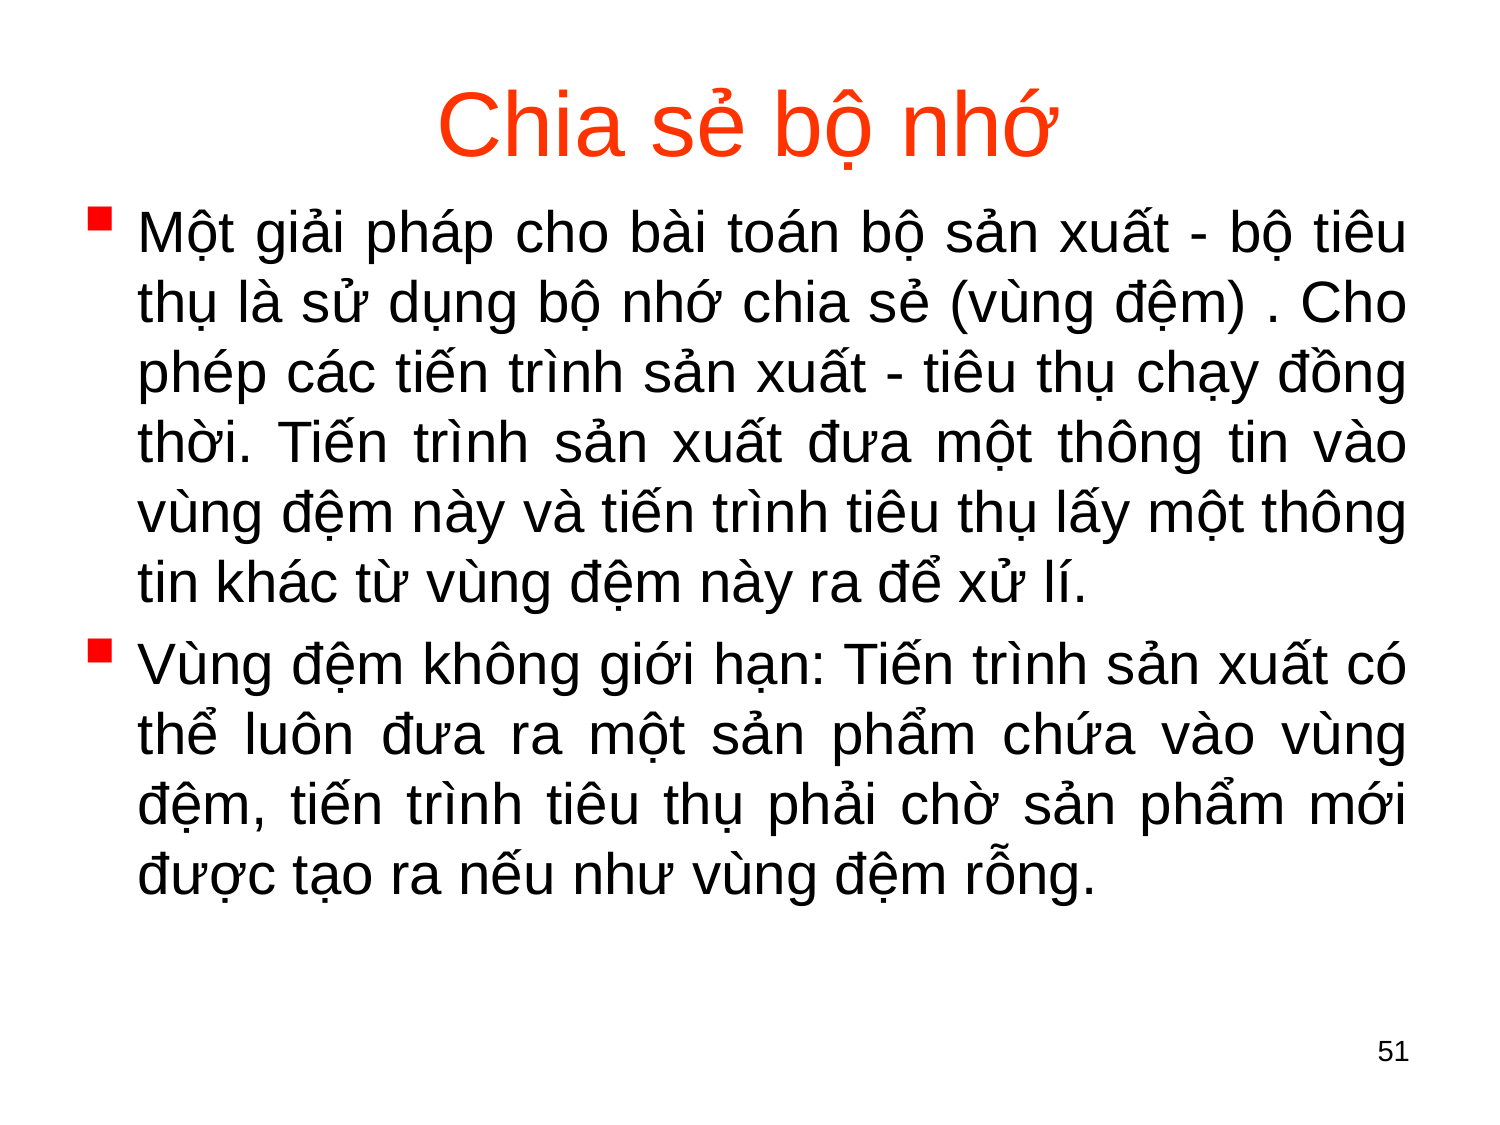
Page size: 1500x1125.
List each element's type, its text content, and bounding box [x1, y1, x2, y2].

slide_number 51 [1074, 1024, 1426, 1103]
list Một giải pháp cho bài toán bộ sản xuất - bộ tiêu thụ là sử dụng bộ nhớ chia sẻ (vùng đệm) . Cho phép các tiến trình sản xuất - tiêu thụ chạy đồng thời. Tiến trình sản xuất đưa một thông tin vào vùng đệm này và tiến trình tiêu thụ lấy một thông tin khác từ vùng đệm này ra để xử lí. Vùng đệm không giới hạn: Tiến trình sản xuất có thể luôn đưa ra một sản phẩm chứa vào vùng đệm, tiến trình tiêu thụ phải chờ sản phẩm mới được tạo ra nếu như vùng đệm rỗng. [66, 186, 1426, 947]
title Chia sẻ bộ nhớ [74, 44, 1426, 186]
